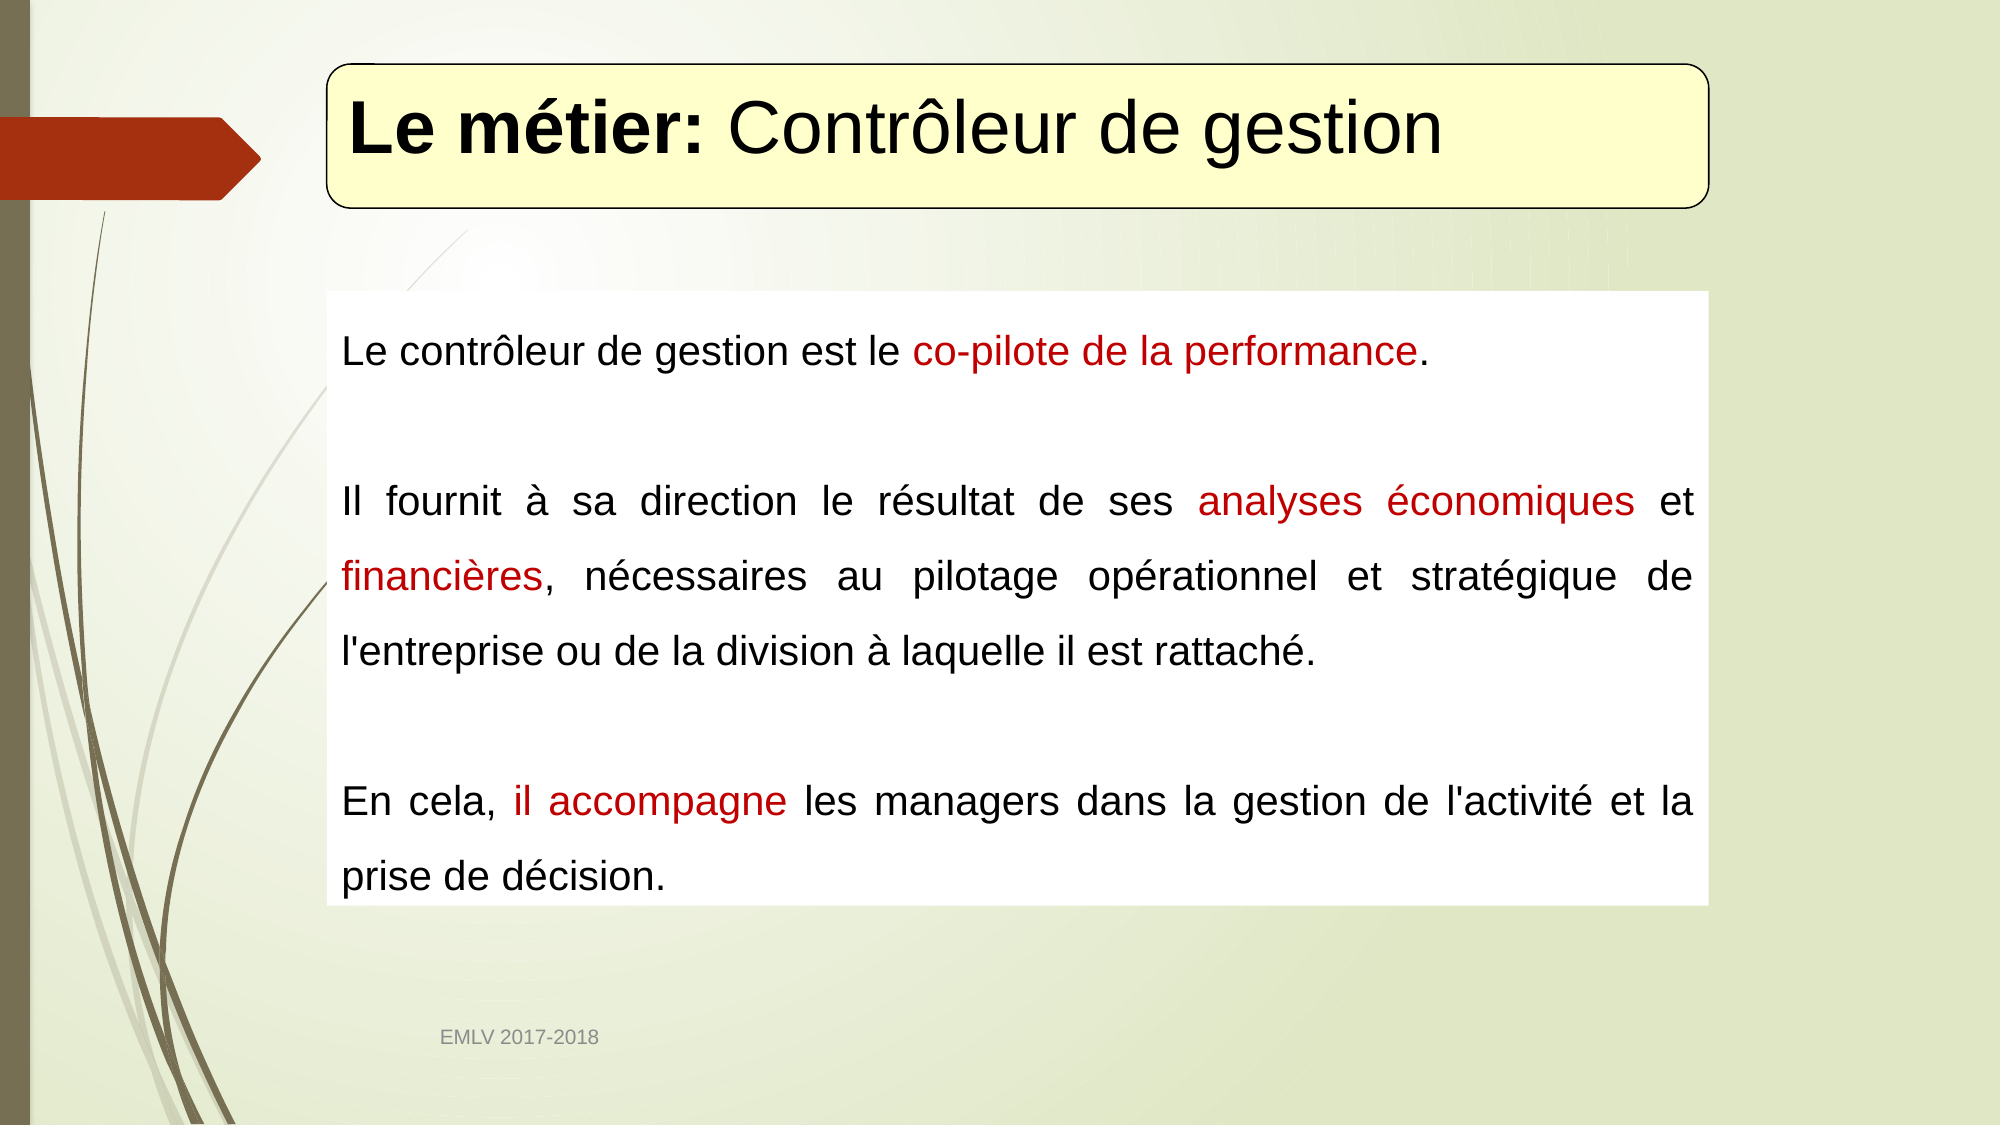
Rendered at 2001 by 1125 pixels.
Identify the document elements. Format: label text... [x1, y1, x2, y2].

text_box Le métier: Contrôleur de gestion [326, 64, 1709, 209]
text_box Le contrôleur de gestion est le co-pilote de la performance. Il fournit à sa direction le résultat de ses analyses économiques et financières, nécessaires au pilotage opérationnel et stratégique de l'entreprise ou de la division à laquelle il est rattaché. En cela, il accompagne les managers dans la gestion de l'activité et la prise de décision. [326, 290, 1709, 906]
footer EMLV 2017-2018 [424, 1006, 1675, 1067]
